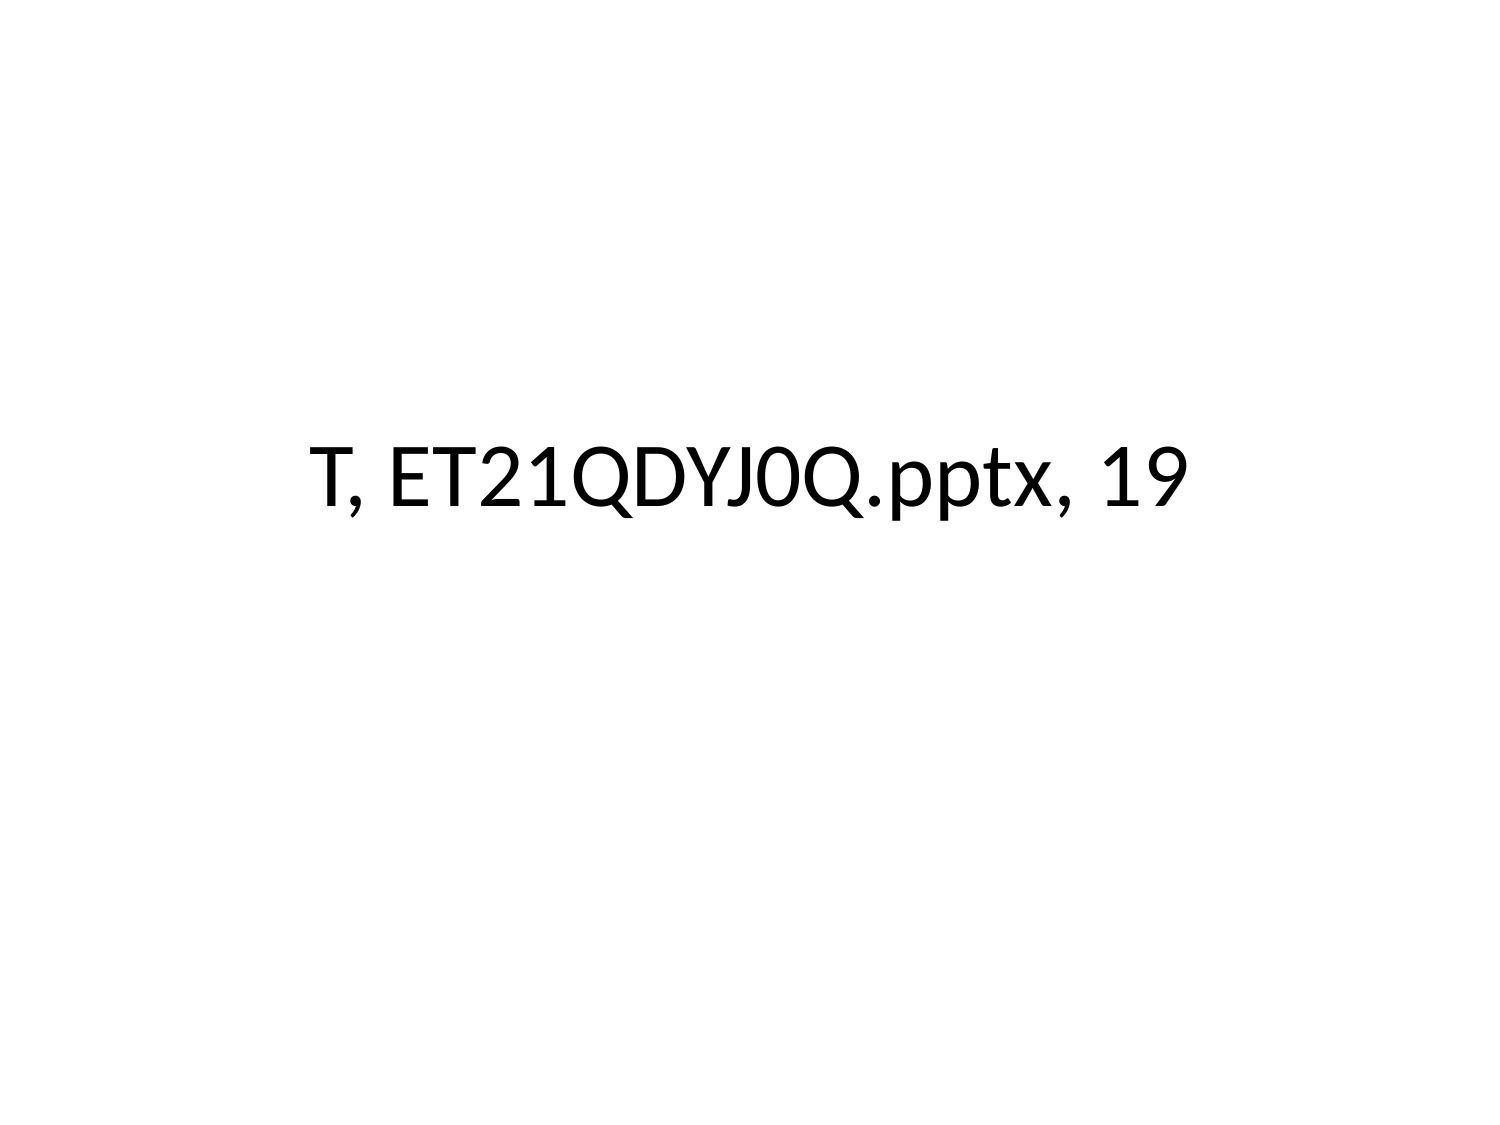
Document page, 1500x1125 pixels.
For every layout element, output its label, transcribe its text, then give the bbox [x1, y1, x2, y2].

title T, ET21QDYJ0Q.pptx, 19 [112, 349, 1388, 591]
